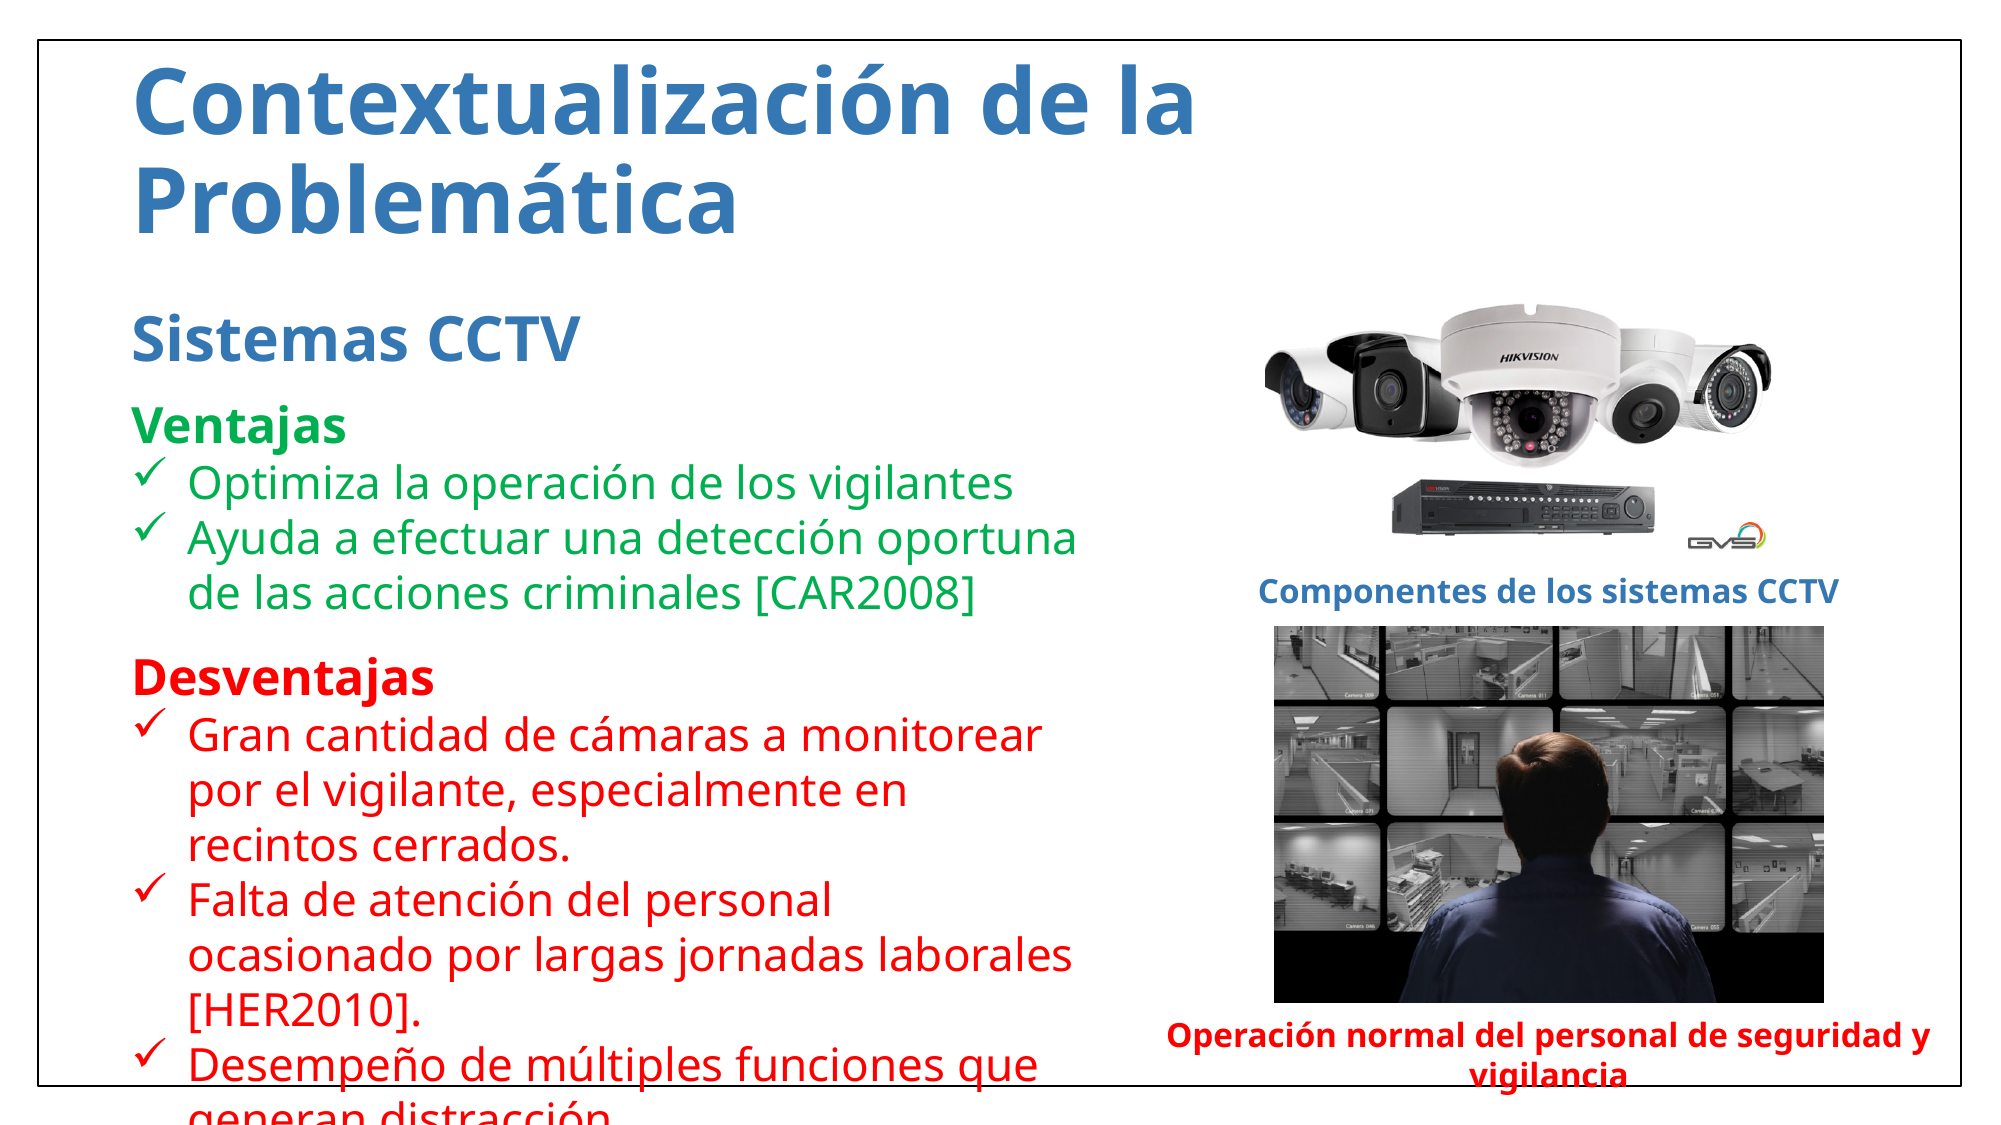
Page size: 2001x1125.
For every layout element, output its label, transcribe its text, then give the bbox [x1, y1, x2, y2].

text_box Componentes de los sistemas CCTV [1154, 562, 1944, 618]
text_box Operación normal del personal de seguridad y vigilancia [1123, 1007, 1974, 1102]
text_box Desventajas Gran cantidad de cámaras a monitorear por el vigilante, especialmente en recintos cerrados. Falta de atención del personal ocasionado por largas jornadas laborales [HER2010]. Desempeño de múltiples funciones que generan distracción [116, 637, 1107, 1125]
text_box Ventajas Optimiza la operación de los vigilantes Ayuda a efectuar una detección oportuna de las acciones criminales [CAR2008] [116, 386, 1094, 627]
text_box Sistemas CCTV [116, 291, 1161, 382]
title Contextualización de la Problemática [116, 43, 1737, 266]
picture [1274, 625, 1824, 1004]
picture [1265, 288, 1772, 555]
